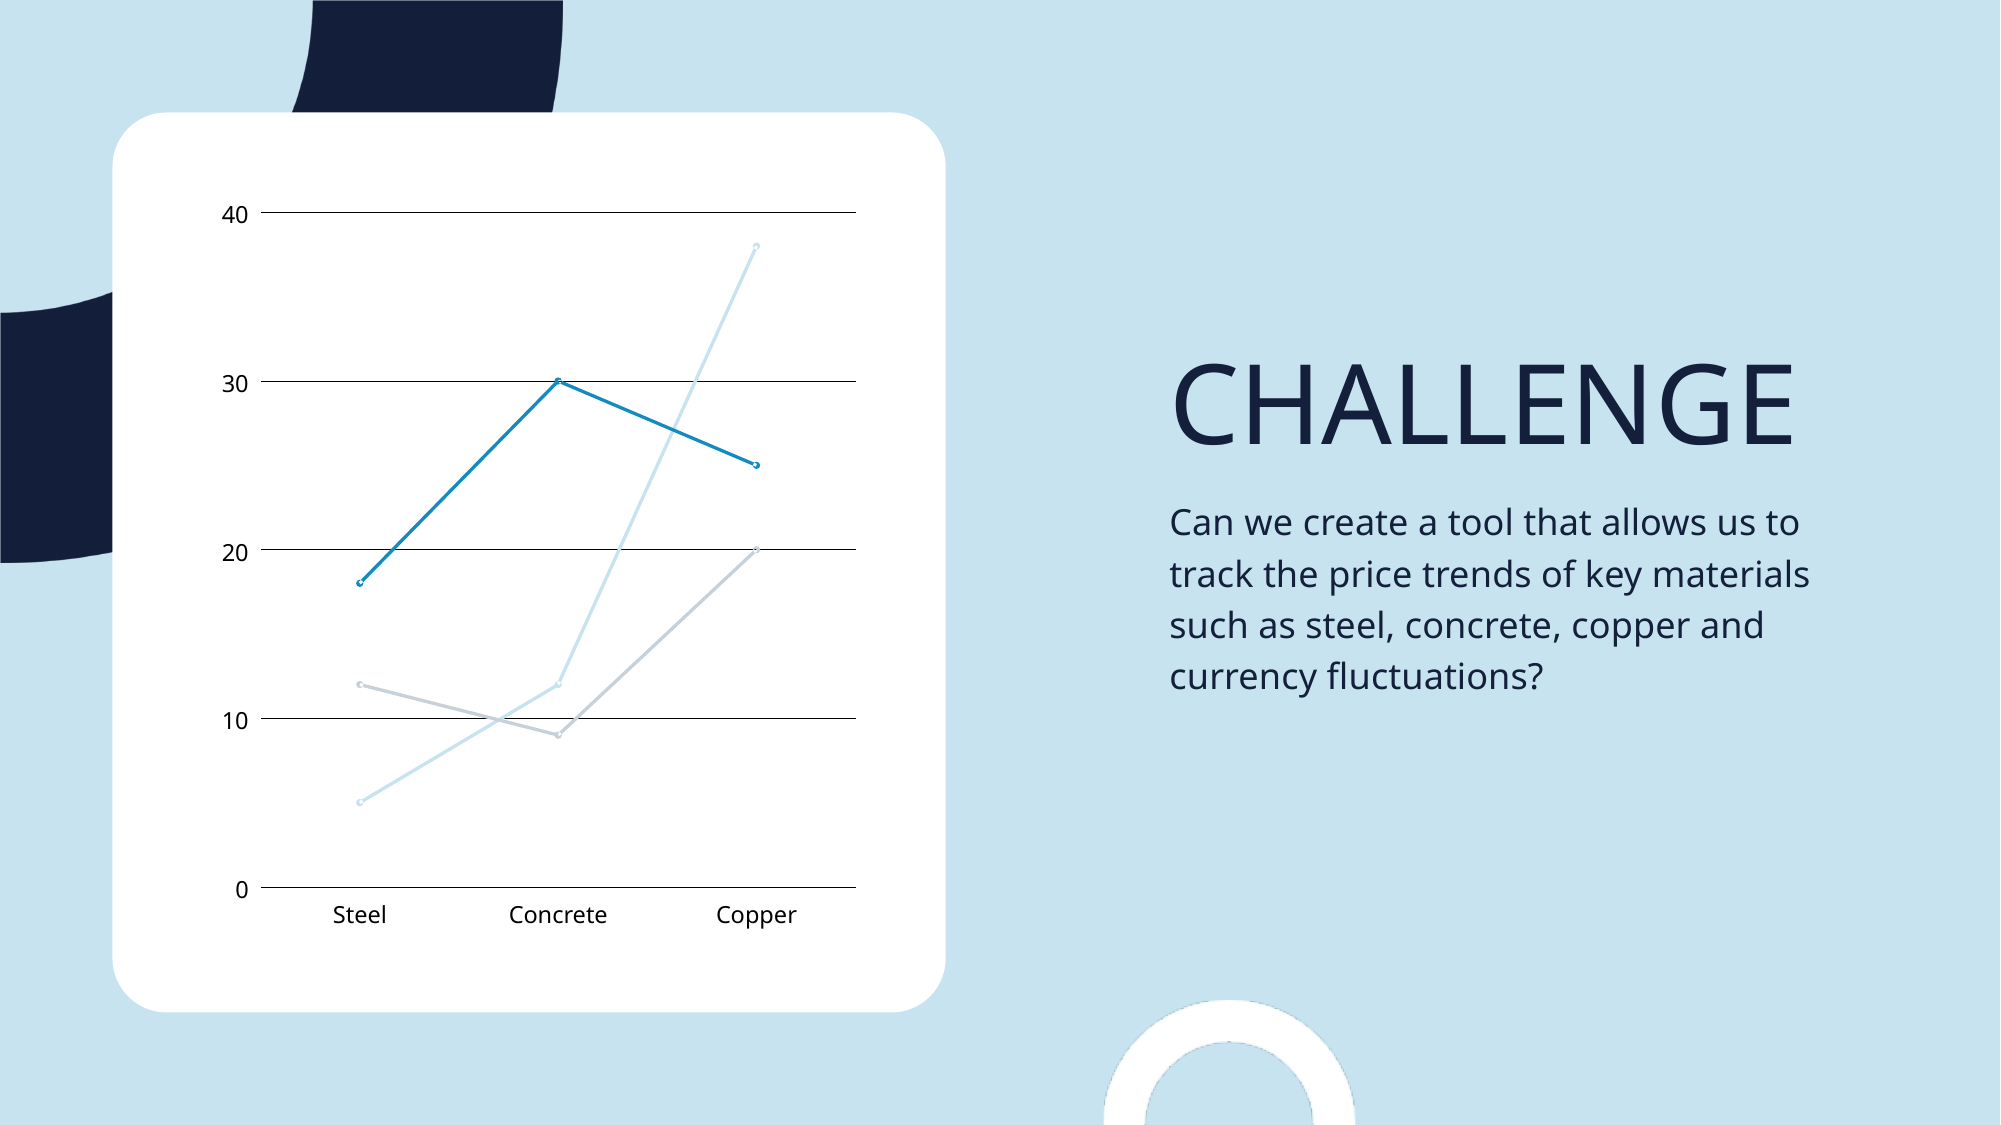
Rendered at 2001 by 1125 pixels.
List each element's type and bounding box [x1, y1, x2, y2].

text_box [1169, 326, 1874, 699]
picture [0, 0, 563, 563]
picture [1103, 1000, 1356, 1125]
text_box [216, 195, 857, 927]
text_box [112, 112, 946, 1013]
